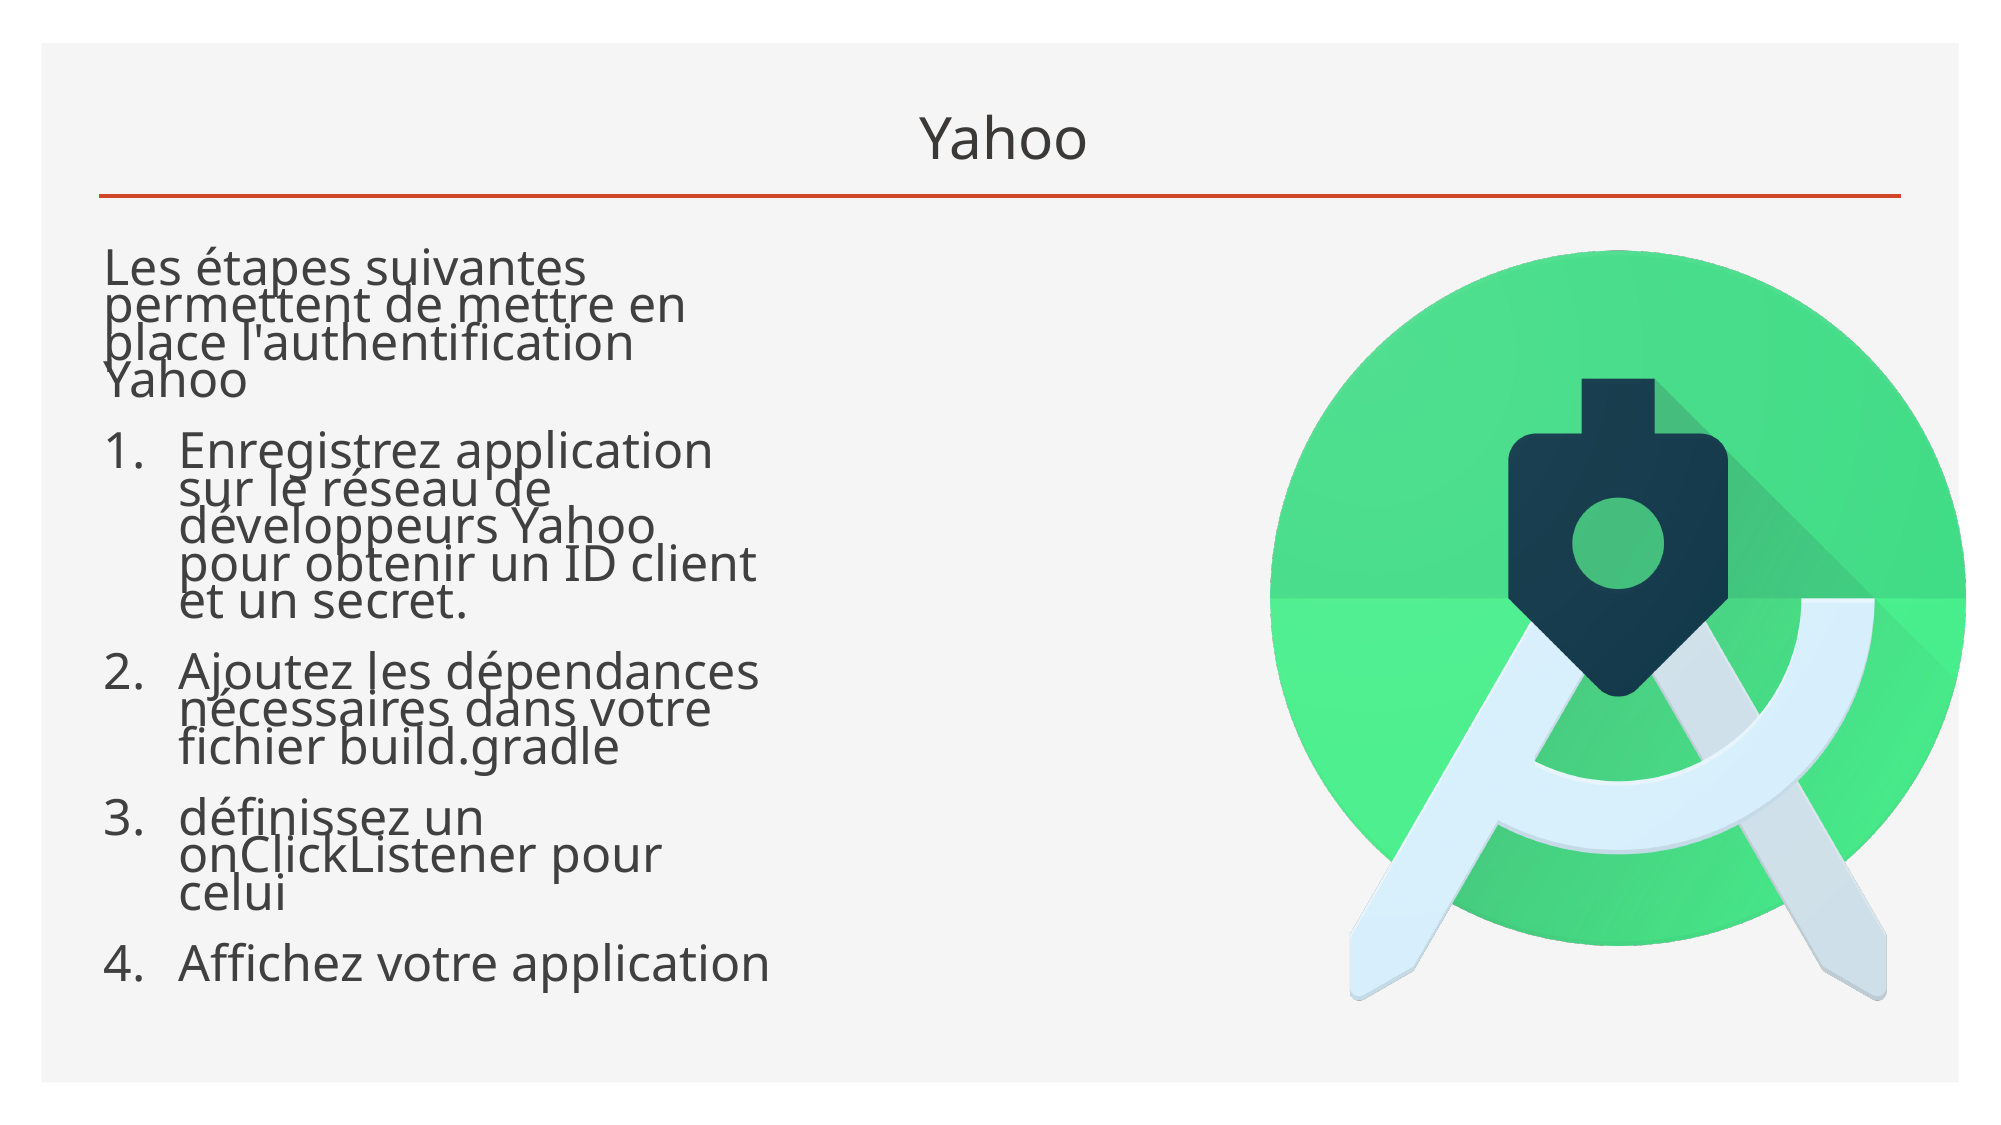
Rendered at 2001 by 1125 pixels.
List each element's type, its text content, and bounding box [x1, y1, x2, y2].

picture [1270, 250, 1966, 1001]
title Yahoo [85, 73, 1923, 179]
text_box Les étapes suivantes permettent de mettre en place l'authentification Yahoo Enregistrez application sur le réseau de développeurs Yahoo pour obtenir un ID client et un secret. Ajoutez les dépendances nécessaires dans votre fichier build.gradle définissez un onClickListener pour celui Affichez votre application [88, 250, 798, 1039]
